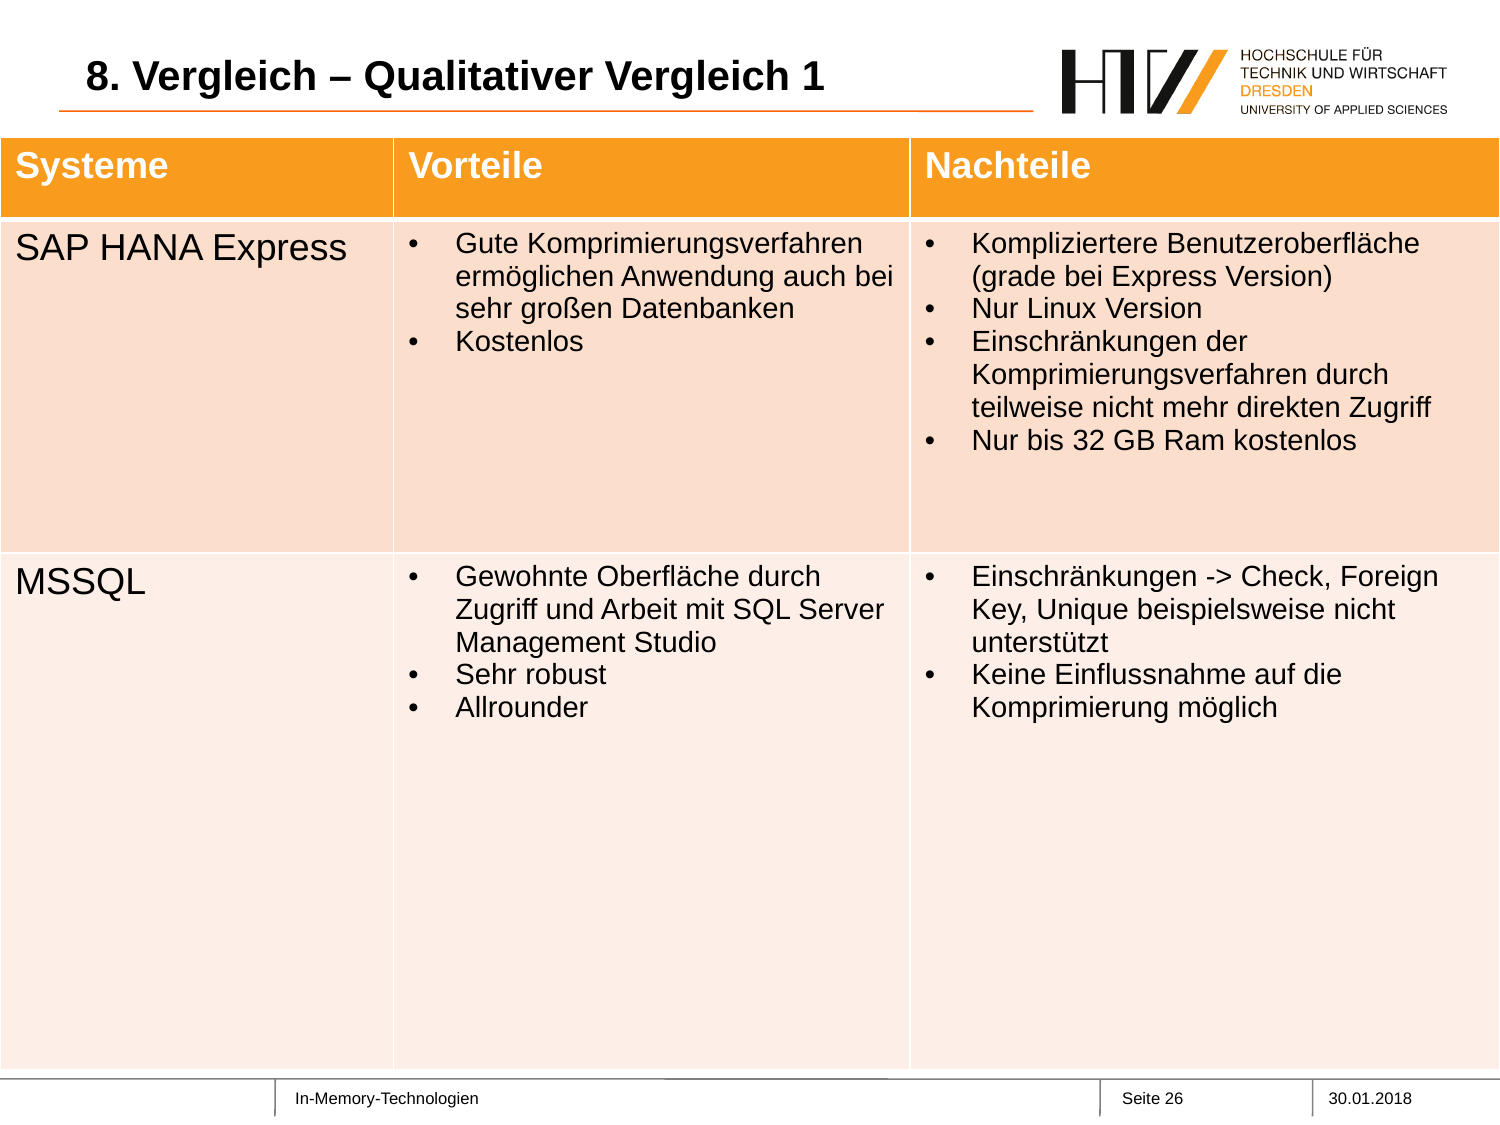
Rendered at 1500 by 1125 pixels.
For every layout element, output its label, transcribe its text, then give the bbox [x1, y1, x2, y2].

table_cell Einschränkungen -> Check, Foreign Key, Unique beispielsweise nicht unterstützt Keine Einflussnahme auf die Komprimierung möglich [911, 554, 1499, 1069]
table_header Nachteile [911, 138, 1499, 217]
table_cell Kompliziertere Benutzeroberfläche (grade bei Express Version) Nur Linux Version Einschränkungen der Komprimierungsverfahren durch teilweise nicht mehr direkten Zugriff Nur bis 32 GB Ram kostenlos [911, 222, 1499, 552]
table_cell MSSQL [1, 554, 393, 1069]
table_cell Gute Komprimierungsverfahren ermöglichen Anwendung auch bei sehr großen Datenbanken Kostenlos [394, 222, 909, 552]
table_header Vorteile [394, 138, 909, 217]
table_cell Gewohnte Oberfläche durch Zugriff und Arbeit mit SQL Server Management Studio Sehr robust Allrounder [394, 554, 909, 1069]
title 8. Vergleich – Qualitativer Vergleich 1 [70, 29, 1040, 117]
table_header Systeme [1, 138, 393, 217]
table_cell SAP HANA Express [1, 222, 393, 552]
picture [1062, 47, 1447, 114]
